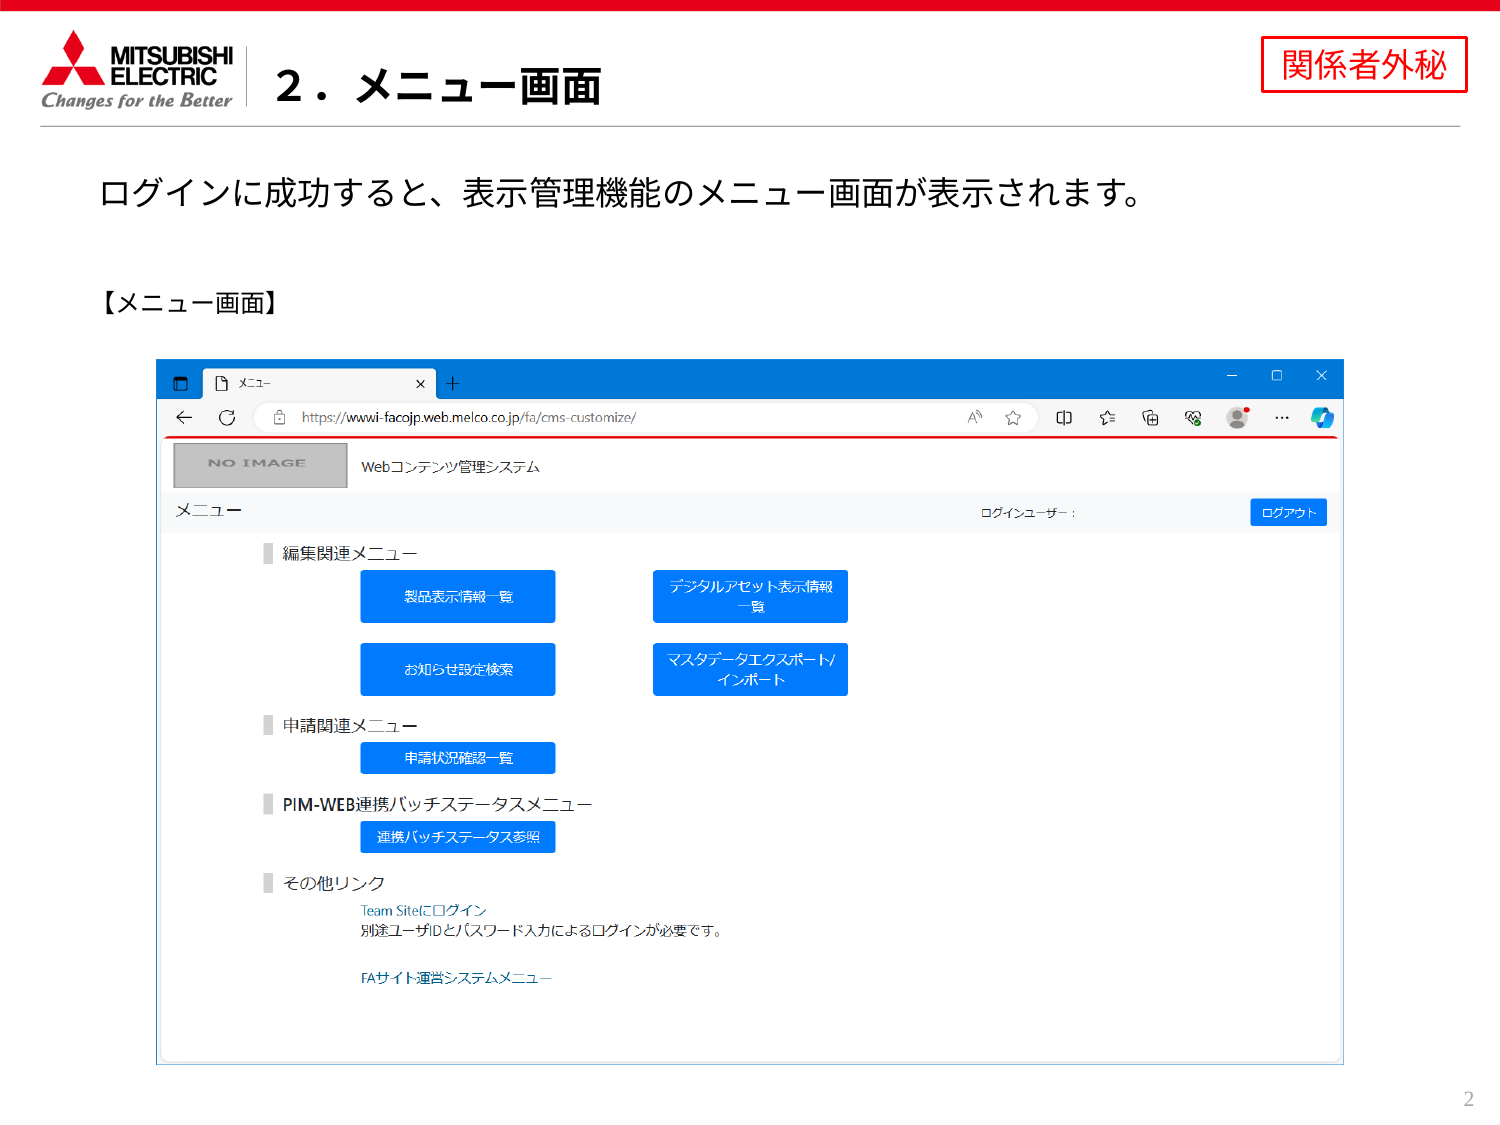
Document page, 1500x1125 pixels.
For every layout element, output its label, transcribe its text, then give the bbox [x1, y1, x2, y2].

title ２．メニュー画面 [253, 45, 1425, 126]
text_box ログインに成功すると、表示管理機能のメニュー画面が表示されます。 [83, 164, 1174, 220]
slide_number 2 [1376, 1073, 1490, 1122]
text_box 【メニュー画面】 [75, 279, 306, 325]
picture [0, 0, 1500, 1125]
